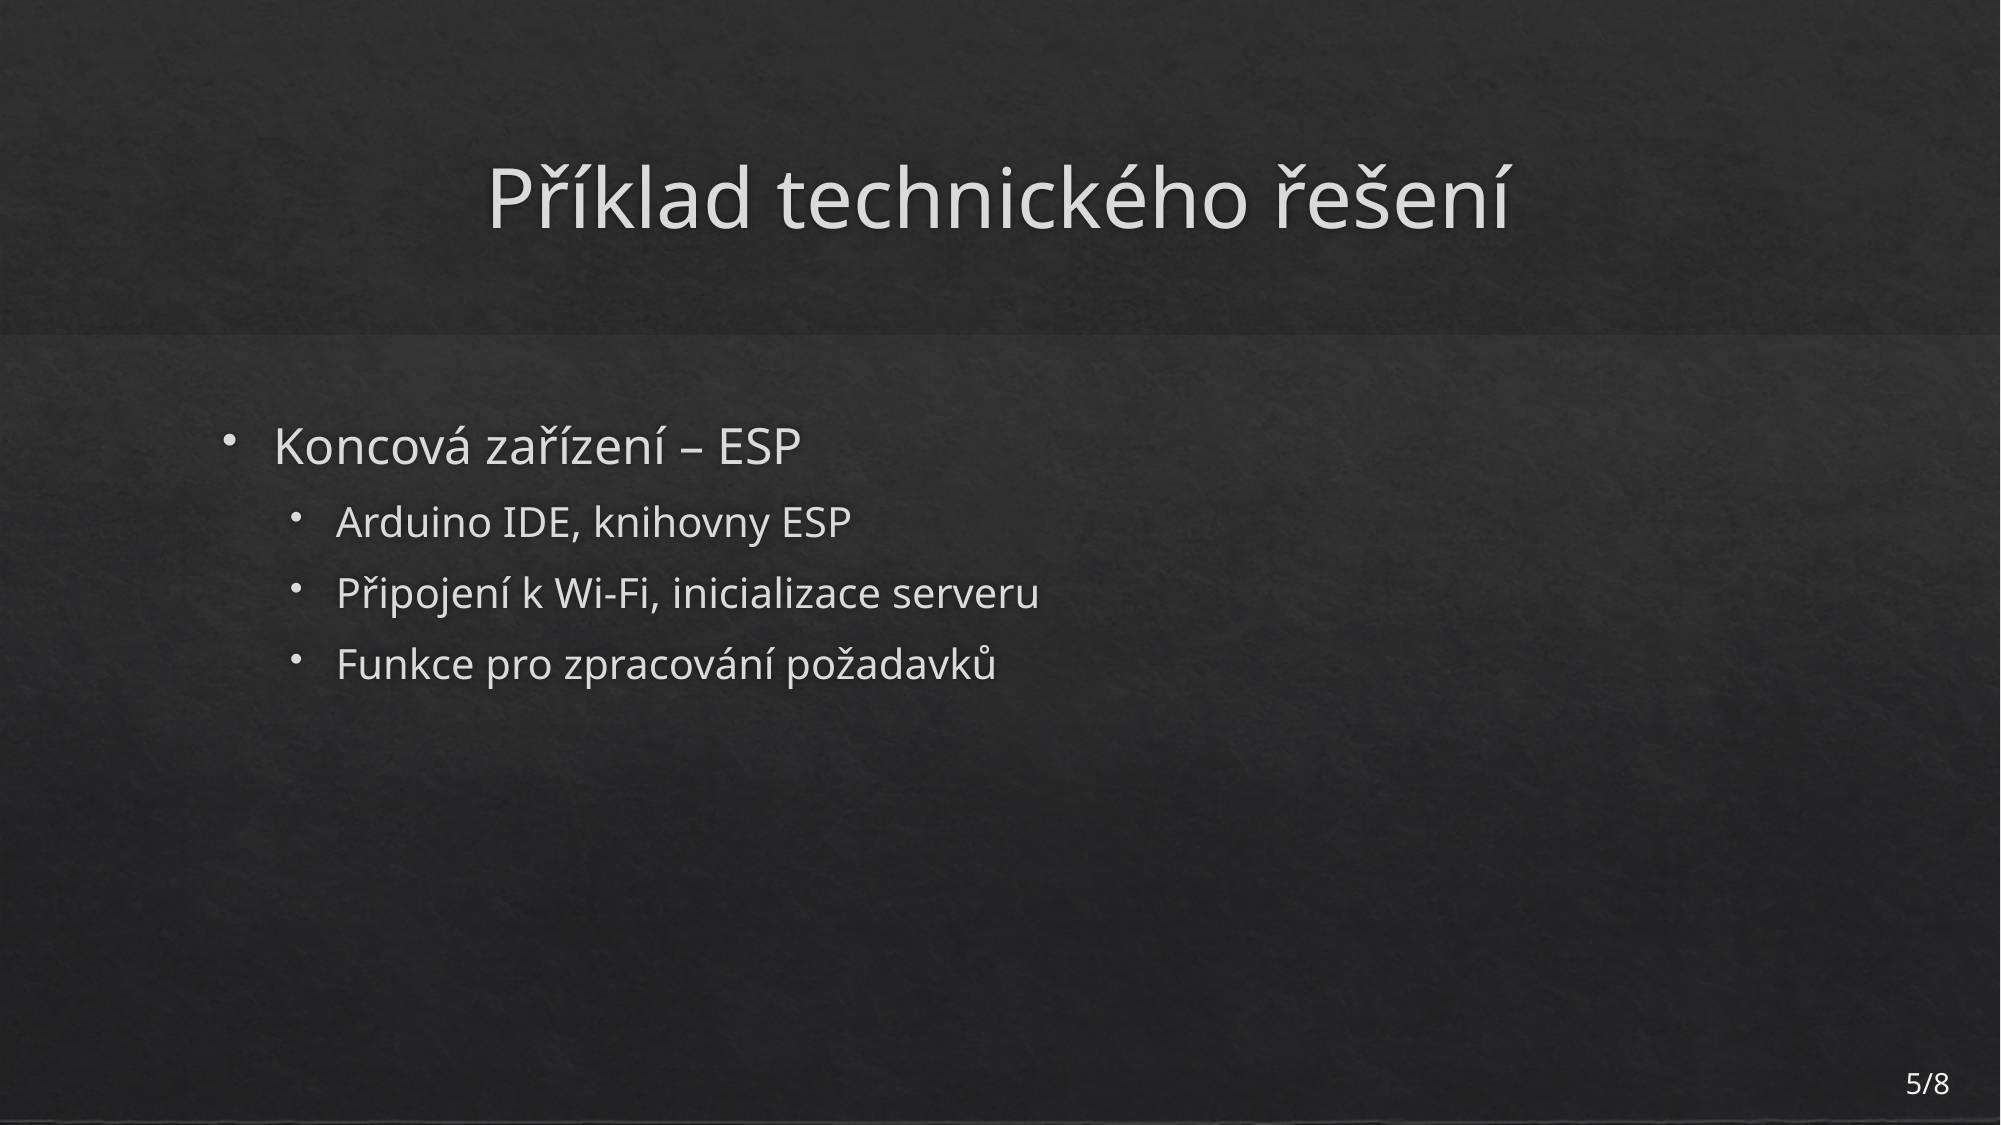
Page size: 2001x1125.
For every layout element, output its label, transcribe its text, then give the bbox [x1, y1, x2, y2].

text_box [0, 0, 2000, 334]
title Příklad technického řešení [149, 99, 1849, 291]
picture [0, 335, 2000, 1125]
